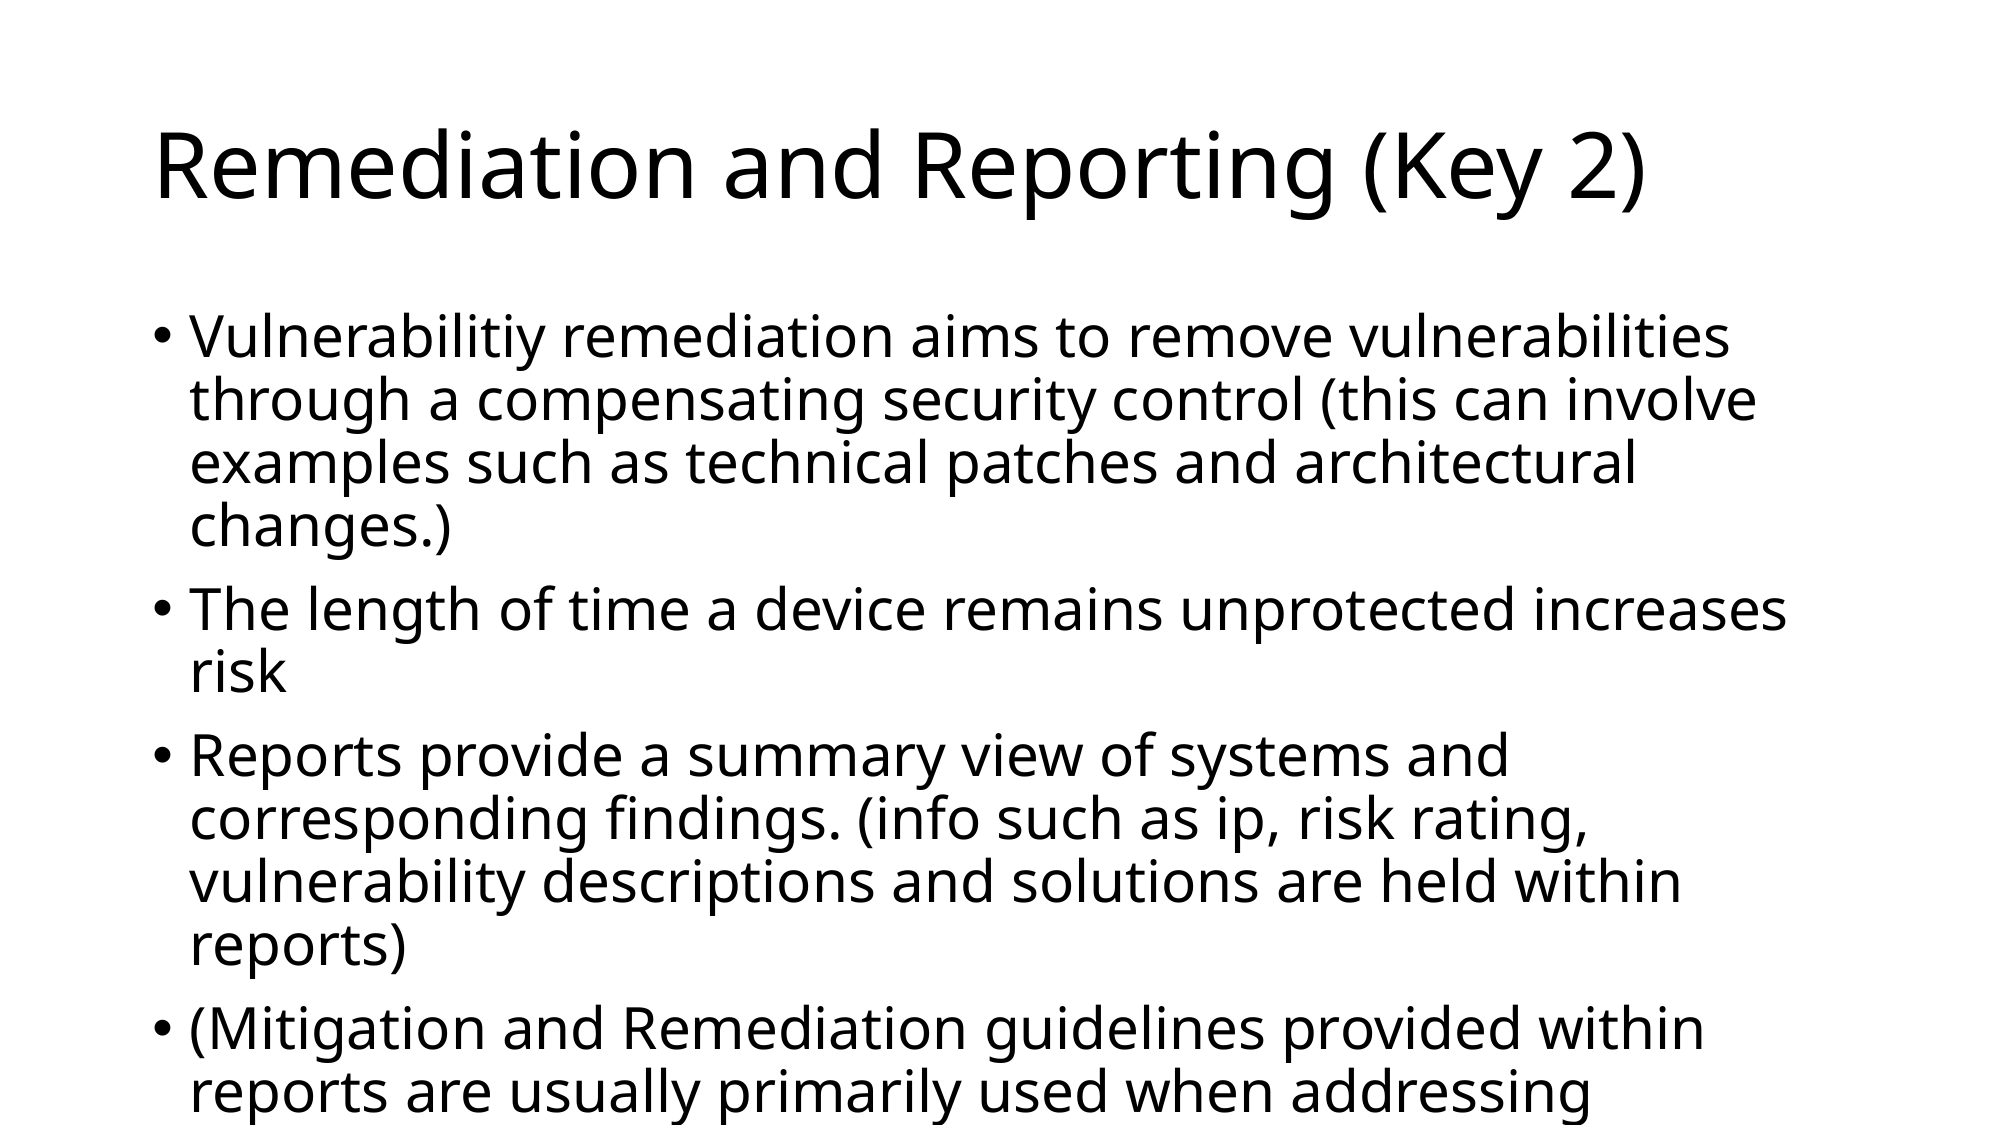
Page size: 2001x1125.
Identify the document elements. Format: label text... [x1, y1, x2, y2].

title Remediation and Reporting (Key 2) [137, 59, 1863, 278]
list Vulnerabilitiy remediation aims to remove vulnerabilities through a compensating security control (this can involve examples such as technical patches and architectural changes.) The length of time a device remains unprotected increases risk Reports provide a summary view of systems and corresponding findings. (info such as ip, risk rating, vulnerability descriptions and solutions are held within reports) (Mitigation and Remediation guidelines provided within reports are usually primarily used when addressing vulnerable systems) [137, 299, 1863, 1014]
